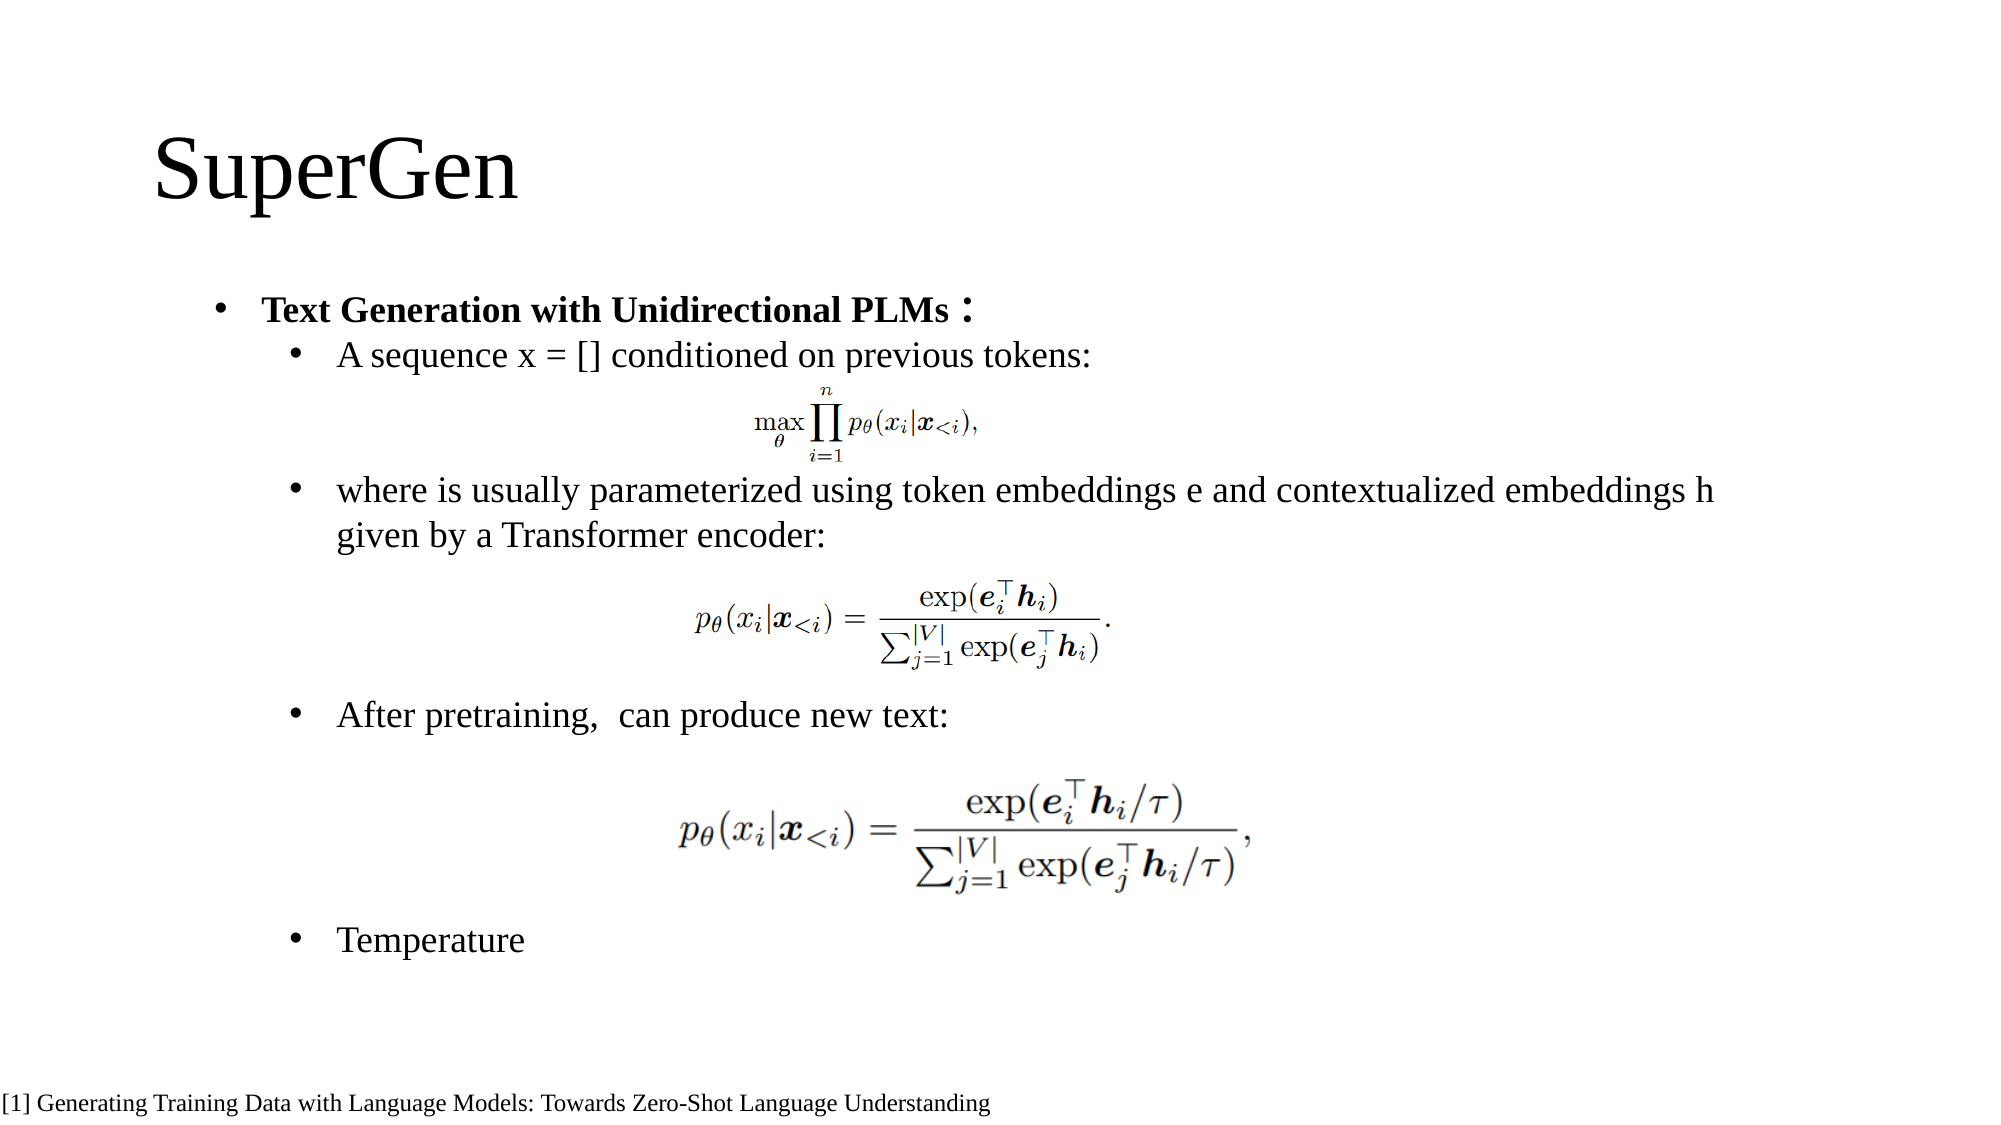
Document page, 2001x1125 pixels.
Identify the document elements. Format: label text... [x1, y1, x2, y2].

picture [682, 565, 1136, 679]
picture [661, 755, 1268, 909]
picture [730, 373, 1000, 467]
title SuperGen [137, 59, 1863, 278]
text_box [1] Generating Training Data with Language Models: Towards Zero-Shot Language Understanding [0, 1079, 1378, 1125]
